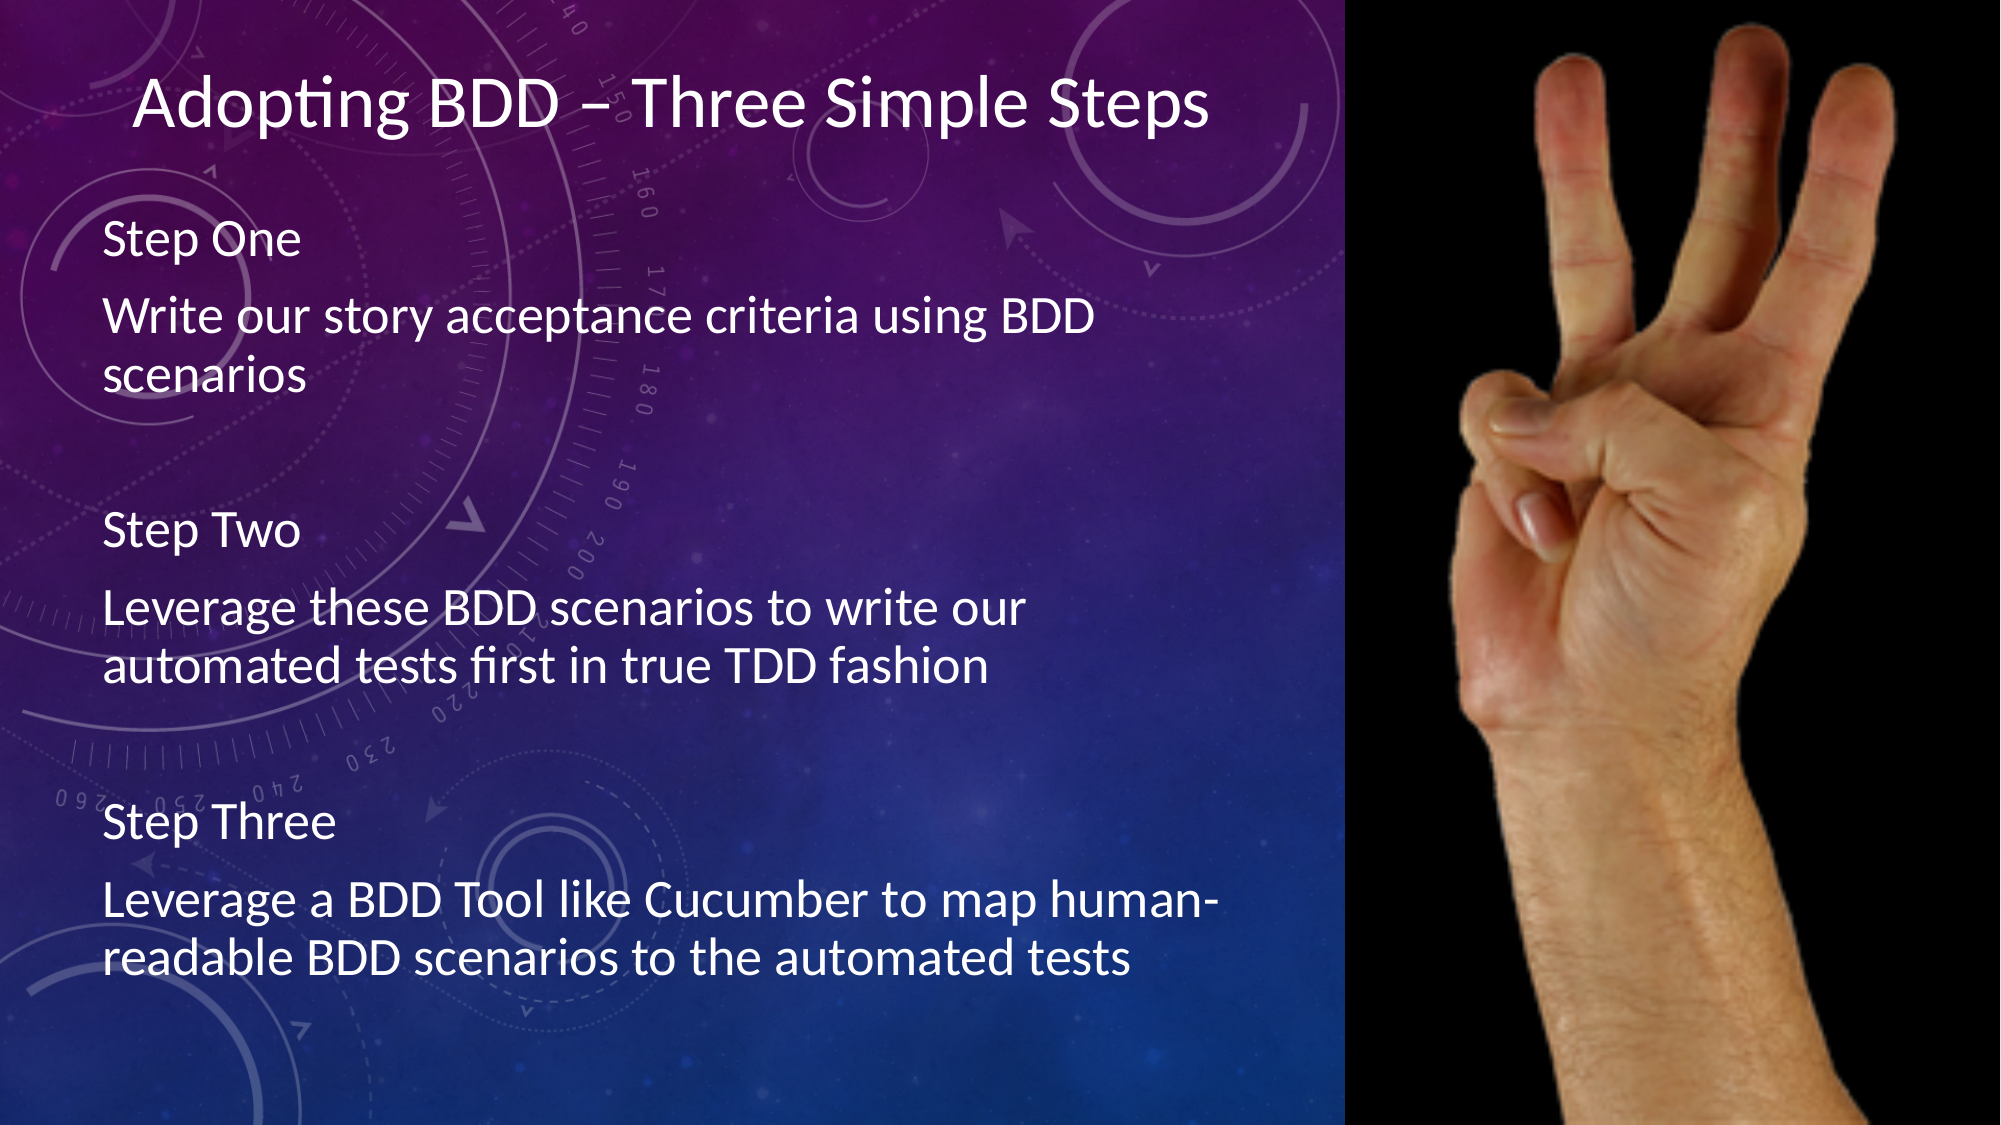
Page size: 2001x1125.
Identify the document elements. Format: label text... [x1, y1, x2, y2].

text_box Step One Write our story acceptance criteria using BDD scenarios Step Two Leverage these BDD scenarios to write our automated tests first in true TDD fashion Step Three Leverage a BDD Tool like Cucumber to map human-readable BDD scenarios to the automated tests [87, 201, 1251, 1056]
text_box Adopting BDD – Three Simple Steps [25, 52, 1320, 143]
picture [0, 0, 2001, 1125]
